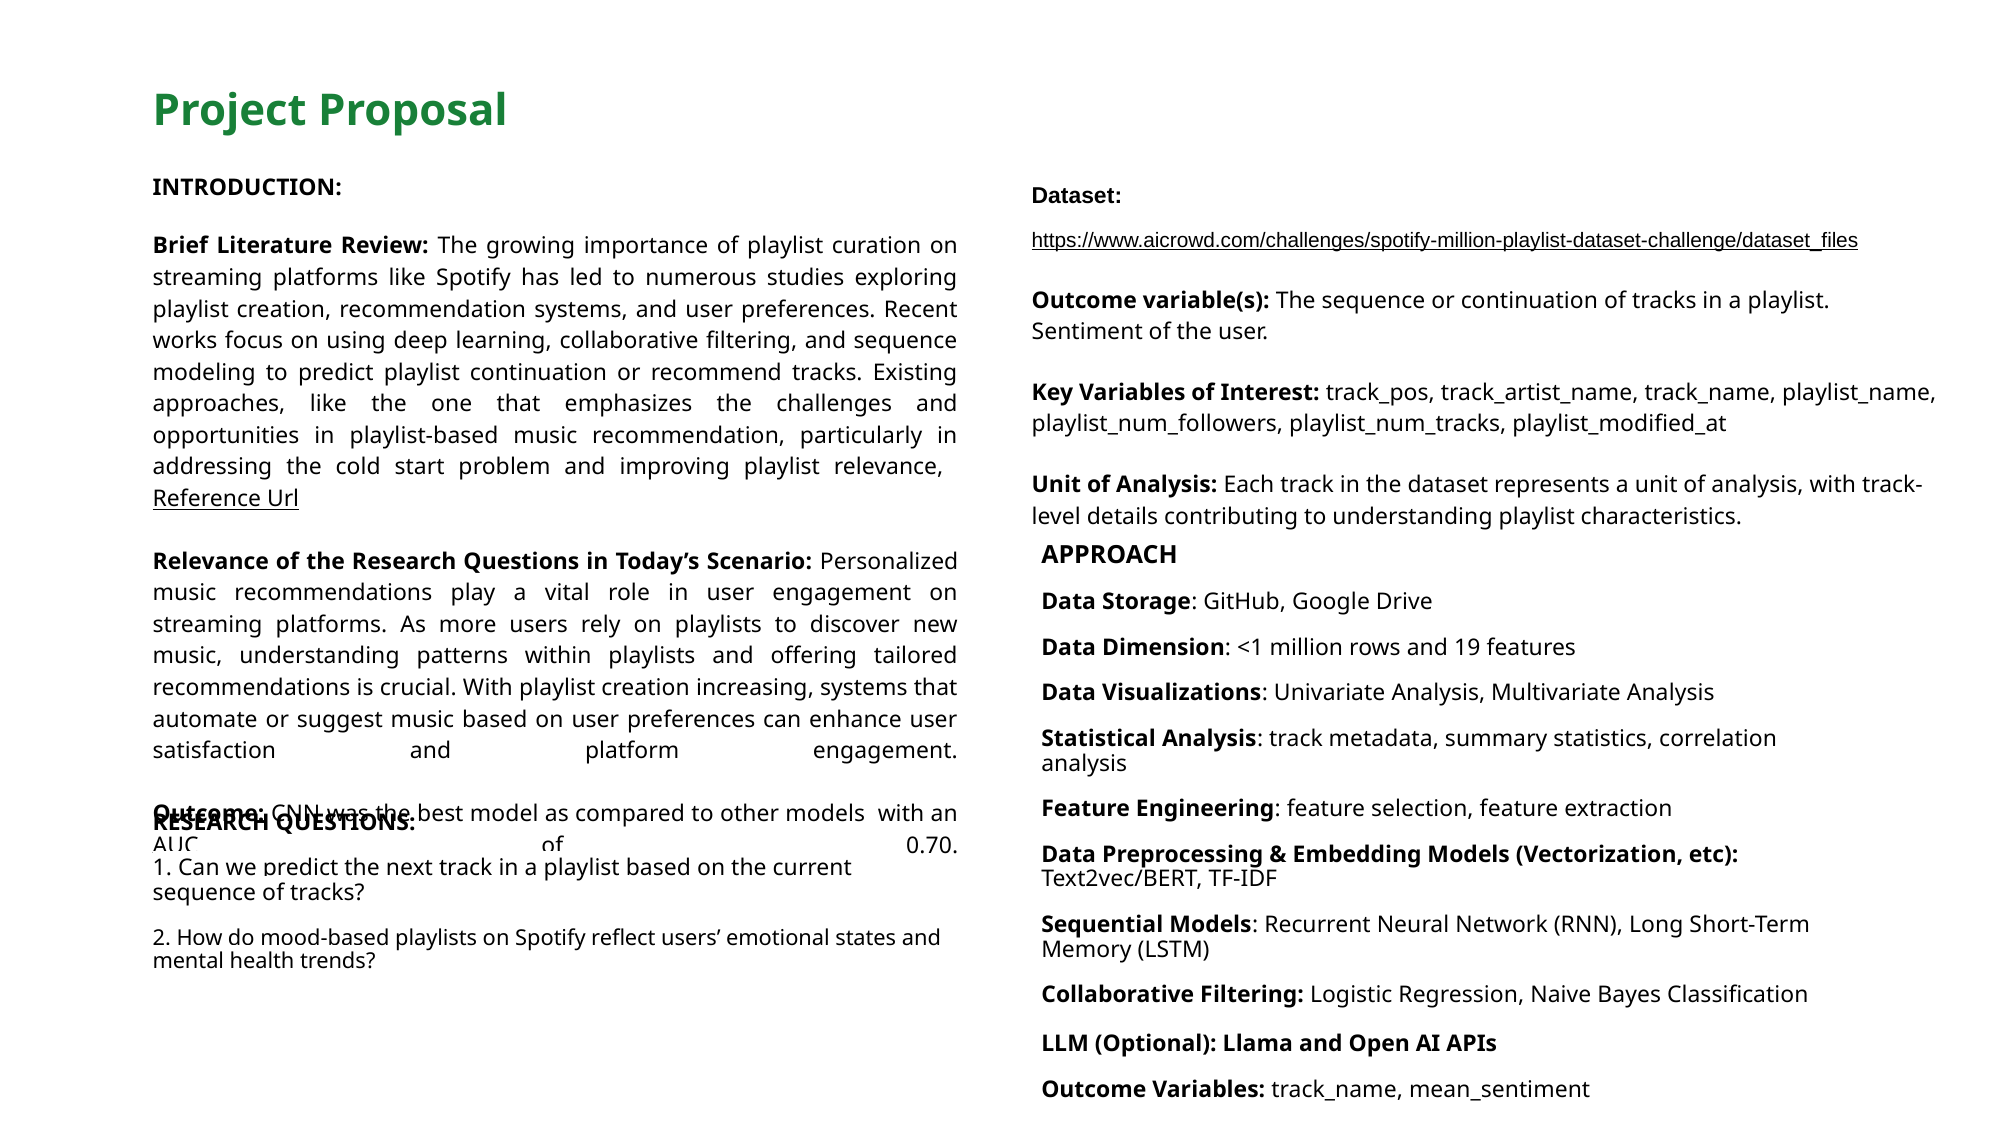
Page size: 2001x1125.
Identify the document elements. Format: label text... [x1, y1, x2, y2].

list APPROACH Data Storage: GitHub, Google Drive Data Dimension: <1 million rows and 19 features Data Visualizations: Univariate Analysis, Multivariate Analysis Statistical Analysis: track metadata, summary statistics, correlation analysis Feature Engineering: feature selection, feature extraction Data Preprocessing & Embedding Models (Vectorization, etc): Text2vec/BERT, TF-IDF Sequential Models: Recurrent Neural Network (RNN), Long Short-Term Memory (LSTM) Collaborative Filtering: Logistic Regression, Naive Bayes Classification LLM (Optional): Llama and Open AI APIs Outcome Variables: track_name, mean_sentiment [1026, 534, 1863, 1080]
list Dataset: https://www.aicrowd.com/challenges/spotify-million-playlist-dataset-challenge/dataset_files Outcome variable(s): The sequence or continuation of tracks in a playlist. Sentiment of the user. Key Variables of Interest: track_pos, track_artist_name, track_name, playlist_name, playlist_num_followers, playlist_num_tracks, playlist_modified_at Unit of Analysis: Each track in the dataset represents a unit of analysis, with track-level details contributing to understanding playlist characteristics. [1016, 176, 1956, 529]
title Project Proposal [137, 59, 1863, 159]
list RESEARCH QUESTIONS: 1. Can we predict the next track in a playlist based on the current sequence of tracks? 2. How do mood-based playlists on Spotify reflect users’ emotional states and mental health trends? [137, 803, 974, 1083]
list INTRODUCTION: Brief Literature Review: The growing importance of playlist curation on streaming platforms like Spotify has led to numerous studies exploring playlist creation, recommendation systems, and user preferences. Recent works focus on using deep learning, collaborative filtering, and sequence modeling to predict playlist continuation or recommend tracks. Existing approaches, like the one that emphasizes the challenges and opportunities in playlist-based music recommendation, particularly in addressing the cold start problem and improving playlist relevance, Reference Url Relevance of the Research Questions in Today’s Scenario: Personalized music recommendations play a vital role in user engagement on streaming platforms. As more users rely on playlists to discover new music, understanding patterns within playlists and offering tailored recommendations is crucial. With playlist creation increasing, systems that automate or suggest music based on user preferences can enhance user satisfaction and platform engagement. Outcome: CNN was the best model as compared to other models with an AUC of 0.70. [137, 167, 974, 794]
